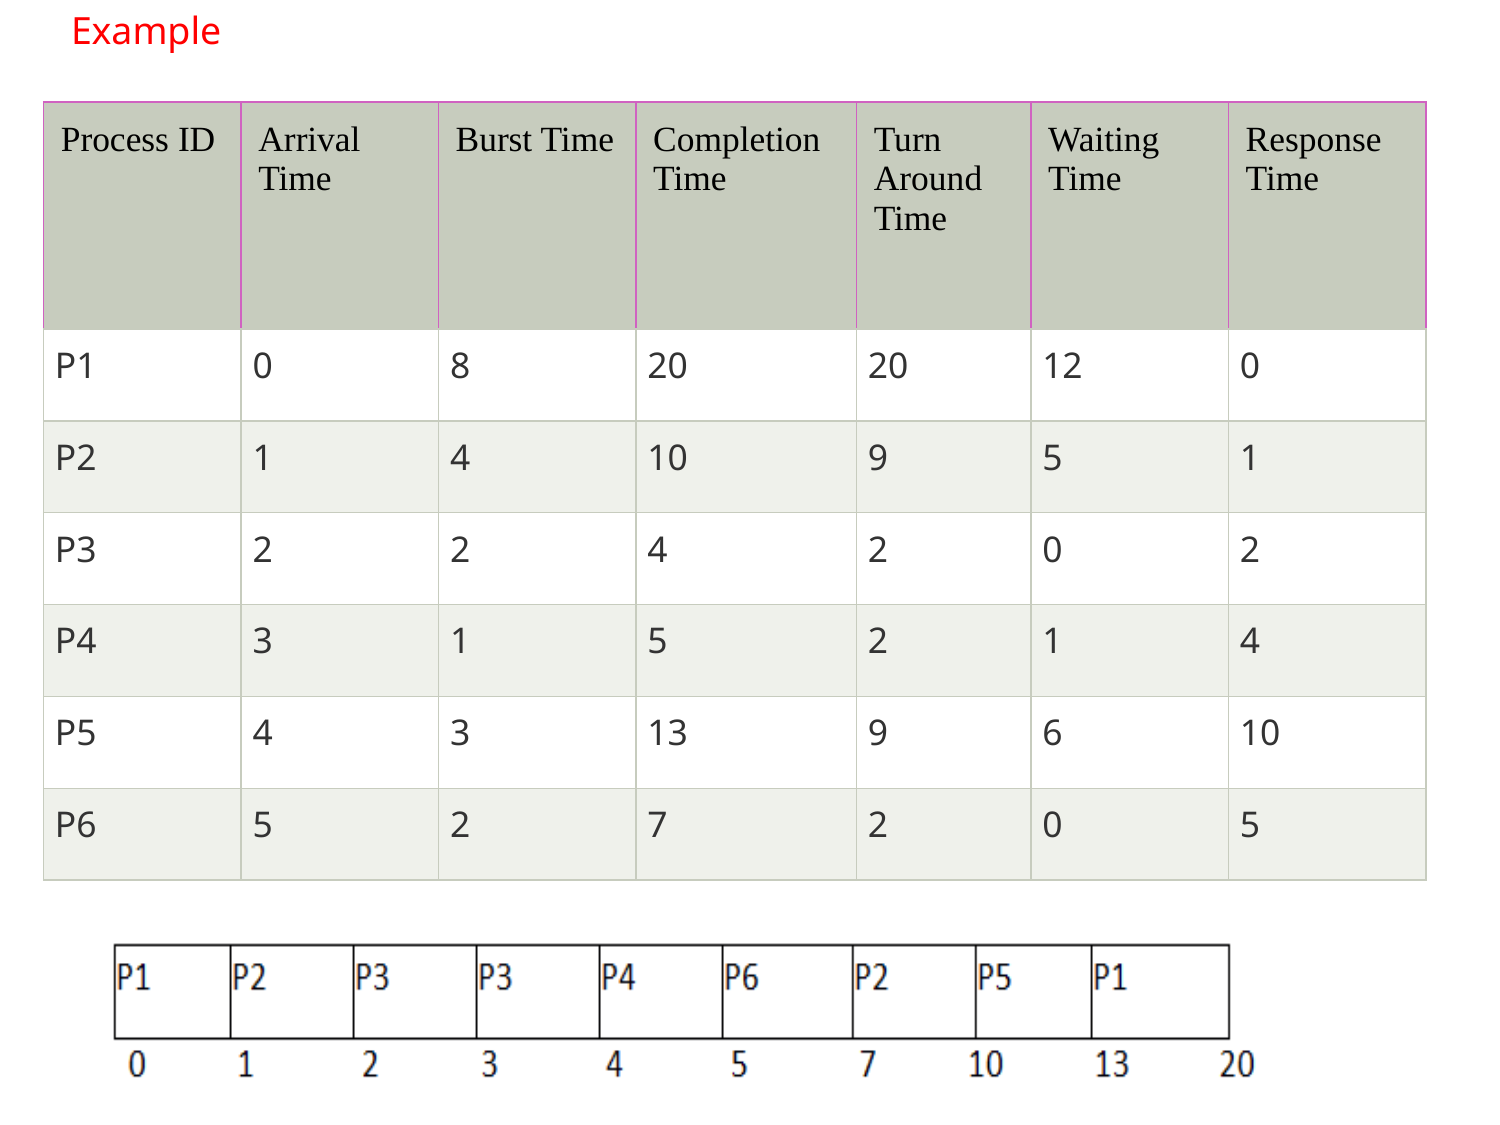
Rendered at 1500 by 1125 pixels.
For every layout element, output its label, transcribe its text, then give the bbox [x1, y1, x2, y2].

table_cell 1 [439, 605, 635, 696]
table_cell P2 [44, 422, 240, 512]
table_header Turn Around Time [857, 103, 1030, 328]
table_header Process ID [44, 103, 240, 328]
table_header Response Time [1229, 103, 1425, 328]
table_cell 2 [242, 513, 438, 604]
table_cell 0 [1229, 330, 1425, 420]
table_cell 9 [857, 422, 1030, 512]
table_cell 1 [1032, 605, 1228, 696]
table_cell P6 [44, 789, 240, 879]
table_cell 8 [439, 330, 635, 420]
picture [88, 912, 1272, 1100]
table_cell 0 [1032, 789, 1228, 879]
table_cell 4 [242, 697, 438, 788]
table_cell 1 [1229, 422, 1425, 512]
text_box Example [56, 0, 237, 60]
table_cell 1 [242, 422, 438, 512]
table_cell P5 [44, 697, 240, 788]
table_cell P4 [44, 605, 240, 696]
table_cell 12 [1032, 330, 1228, 420]
table_cell 5 [242, 789, 438, 879]
table_cell 2 [439, 513, 635, 604]
table_cell 5 [637, 605, 856, 696]
table_header Completion Time [637, 103, 856, 328]
table_cell 5 [1229, 789, 1425, 879]
table_cell 20 [857, 330, 1030, 420]
table_cell 2 [857, 513, 1030, 604]
table_cell 4 [439, 422, 635, 512]
table_cell 5 [1032, 422, 1228, 512]
table_cell P3 [44, 513, 240, 604]
table_cell 2 [1229, 513, 1425, 604]
table_cell 10 [637, 422, 856, 512]
table_cell 4 [637, 513, 856, 604]
table_cell 2 [857, 789, 1030, 879]
table_cell P1 [44, 330, 240, 420]
table_header Arrival Time [242, 103, 438, 328]
table_header Burst Time [439, 103, 635, 328]
table_cell 13 [637, 697, 856, 788]
table_cell 9 [857, 697, 1030, 788]
table_cell 3 [439, 697, 635, 788]
table_cell 20 [637, 330, 856, 420]
table_cell 0 [1032, 513, 1228, 604]
table_cell 10 [1229, 697, 1425, 788]
table_cell 7 [637, 789, 856, 879]
table_cell 2 [439, 789, 635, 879]
table_cell 2 [857, 605, 1030, 696]
table_cell 0 [242, 330, 438, 420]
table_cell 6 [1032, 697, 1228, 788]
table_header Waiting Time [1032, 103, 1228, 328]
table_cell 3 [242, 605, 438, 696]
table_cell 4 [1229, 605, 1425, 696]
